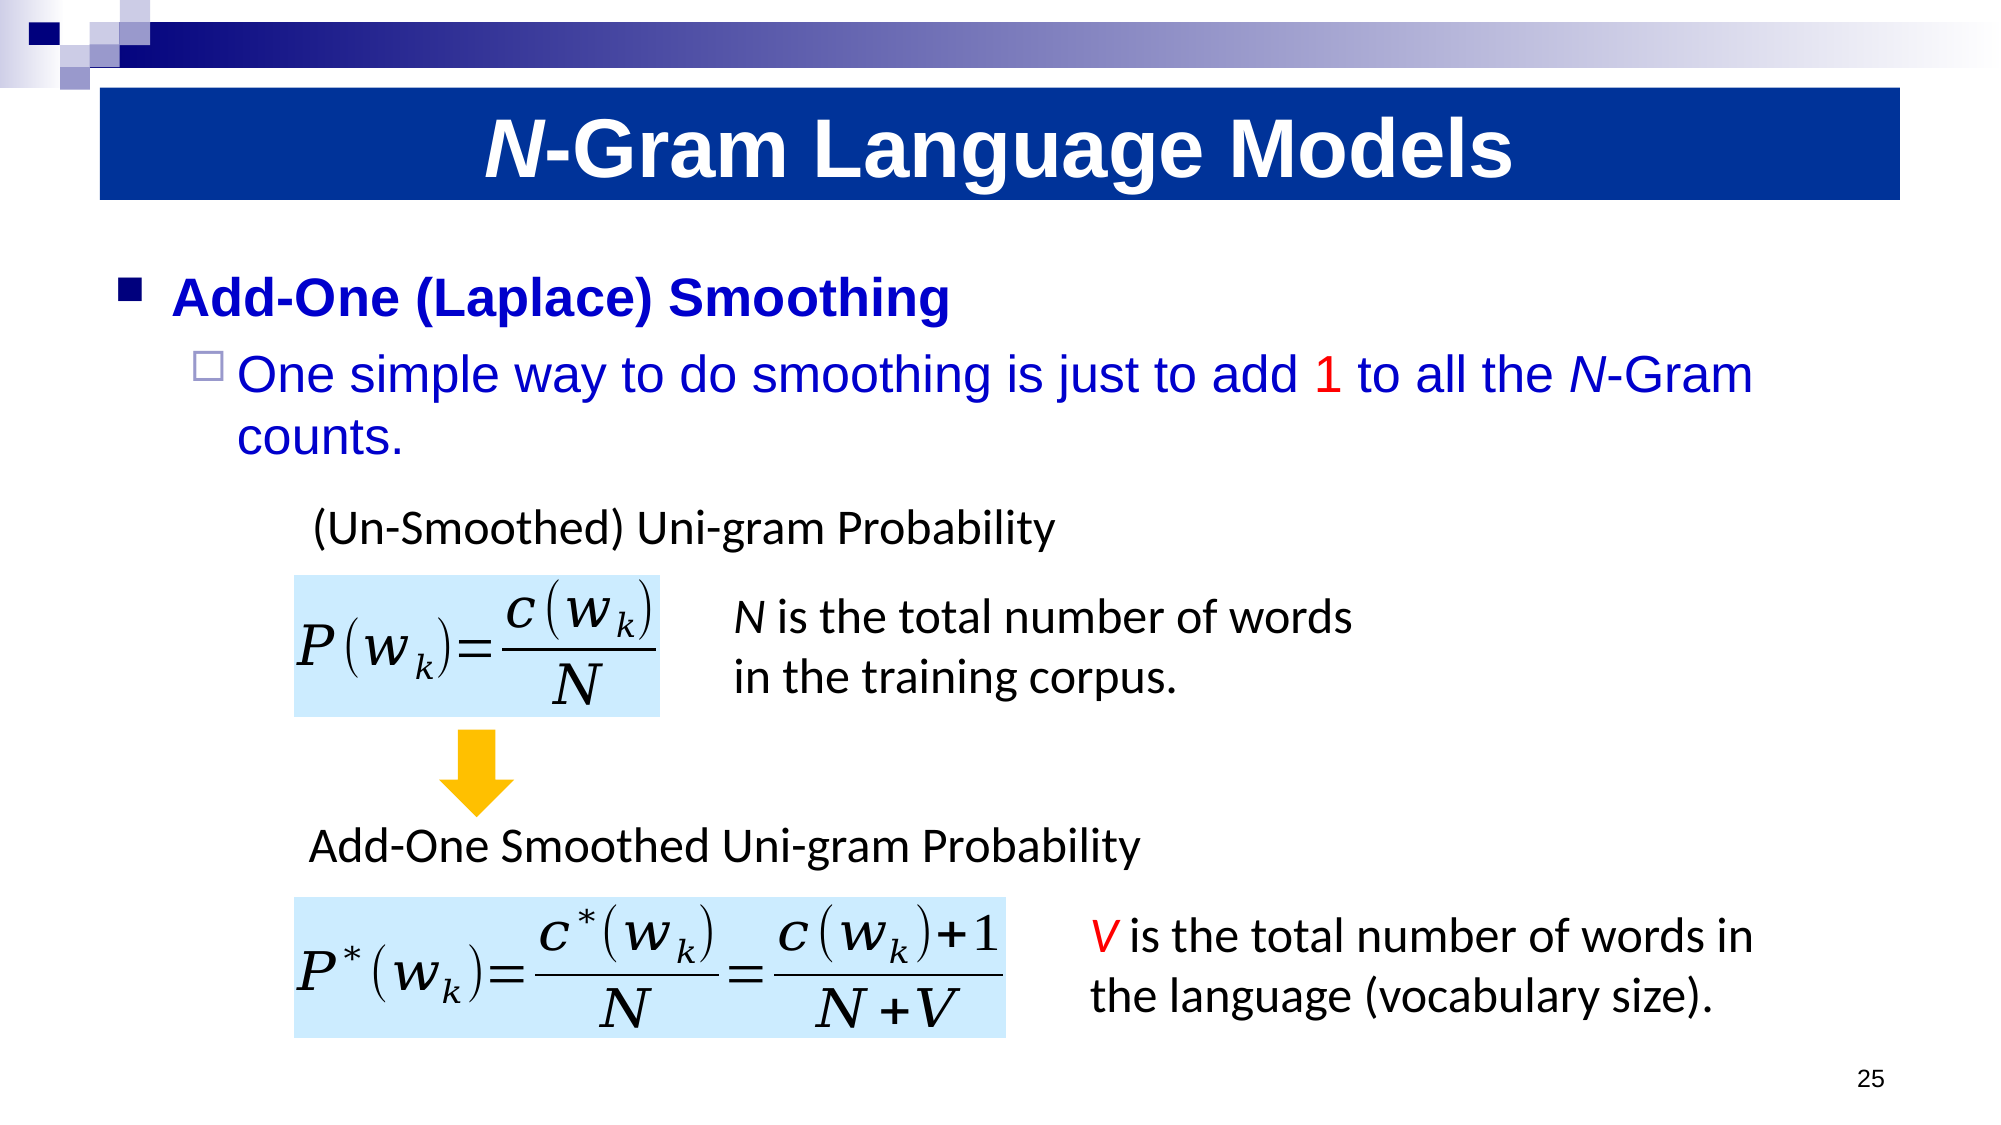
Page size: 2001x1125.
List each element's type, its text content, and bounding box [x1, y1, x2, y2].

slide_number 25 [1666, 1024, 1901, 1101]
title N-Gram Language Models [99, 87, 1900, 200]
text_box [293, 804, 1801, 1039]
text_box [293, 487, 1394, 718]
list Add-One (Laplace) Smoothing One simple way to do smoothing is just to add 1 to all the N-Gram counts. [99, 254, 1900, 1055]
text_box [439, 729, 515, 803]
